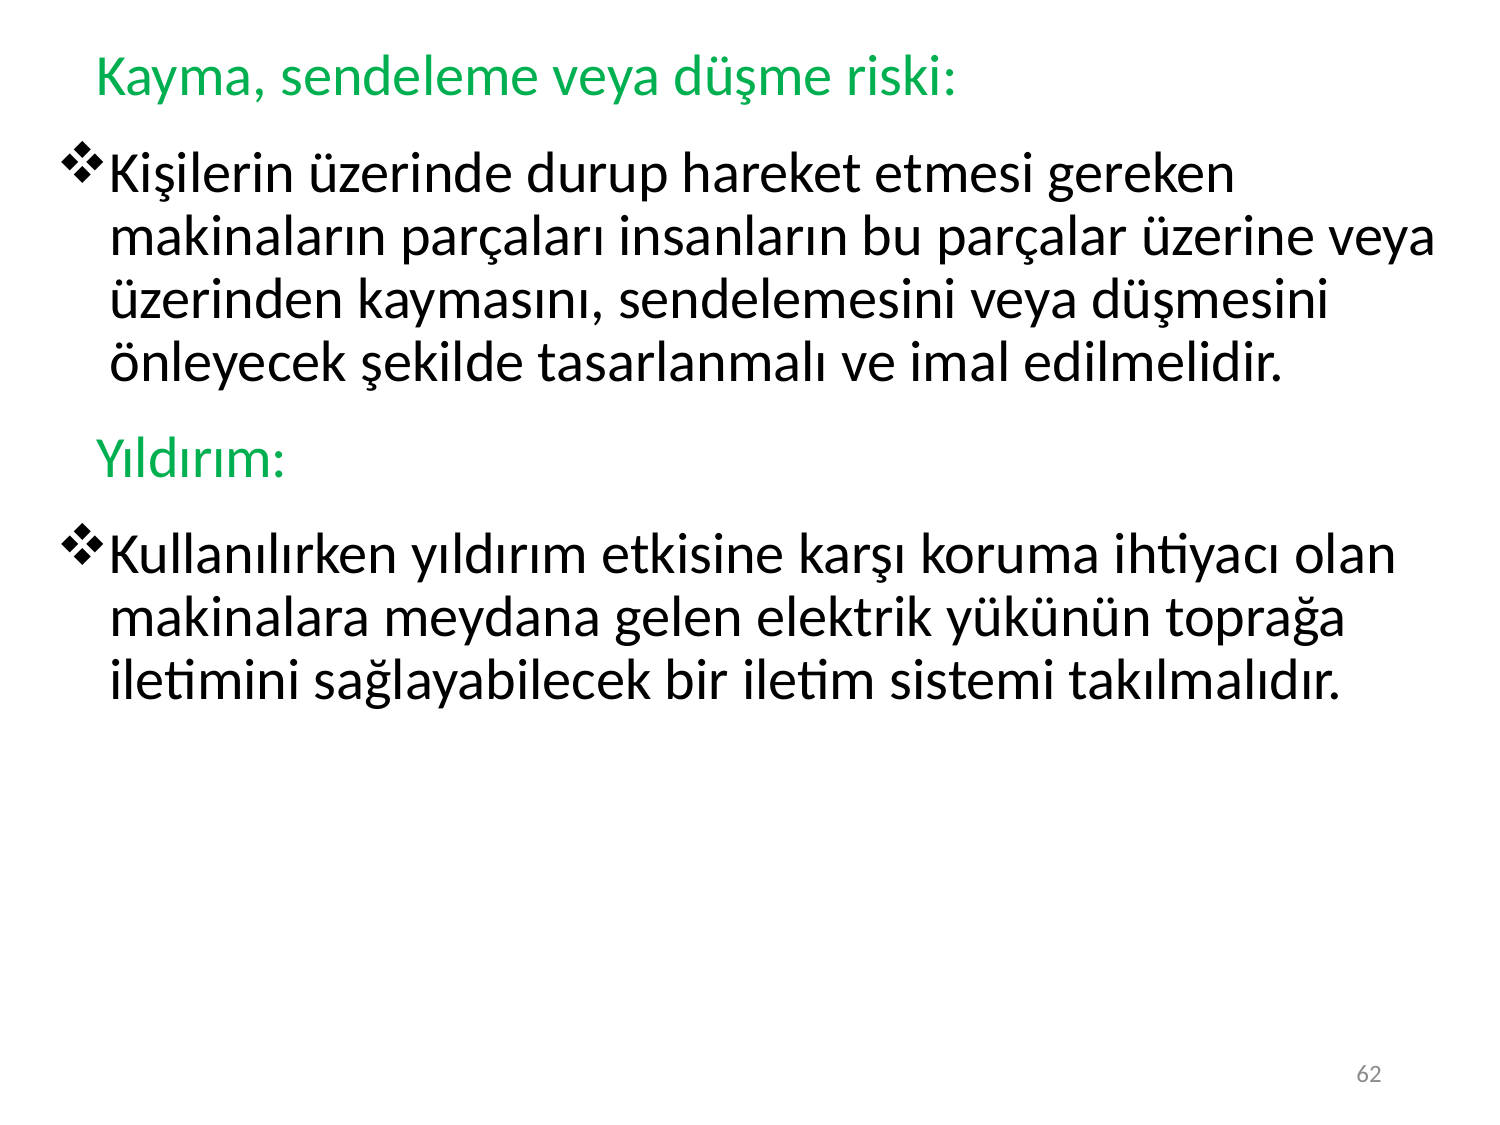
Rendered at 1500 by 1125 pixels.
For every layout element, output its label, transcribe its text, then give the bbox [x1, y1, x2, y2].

list Kayma, sendeleme veya düşme riski: Kişilerin üzerinde durup hareket etmesi gereken makinaların parçaları insanların bu parçalar üzerine veya üzerinden kaymasını, sendelemesini veya düşmesini önleyecek şekilde tasarlanmalı ve imal edilmelidir. Yıldırım: Kullanılırken yıldırım etkisine karşı koruma ihtiyacı olan makinalara meydana gelen elektrik yükünün toprağa iletimini sağlayabilecek bir iletim sistemi takılmalıdır. [41, 38, 1471, 1045]
slide_number 62 [1059, 1042, 1397, 1103]
